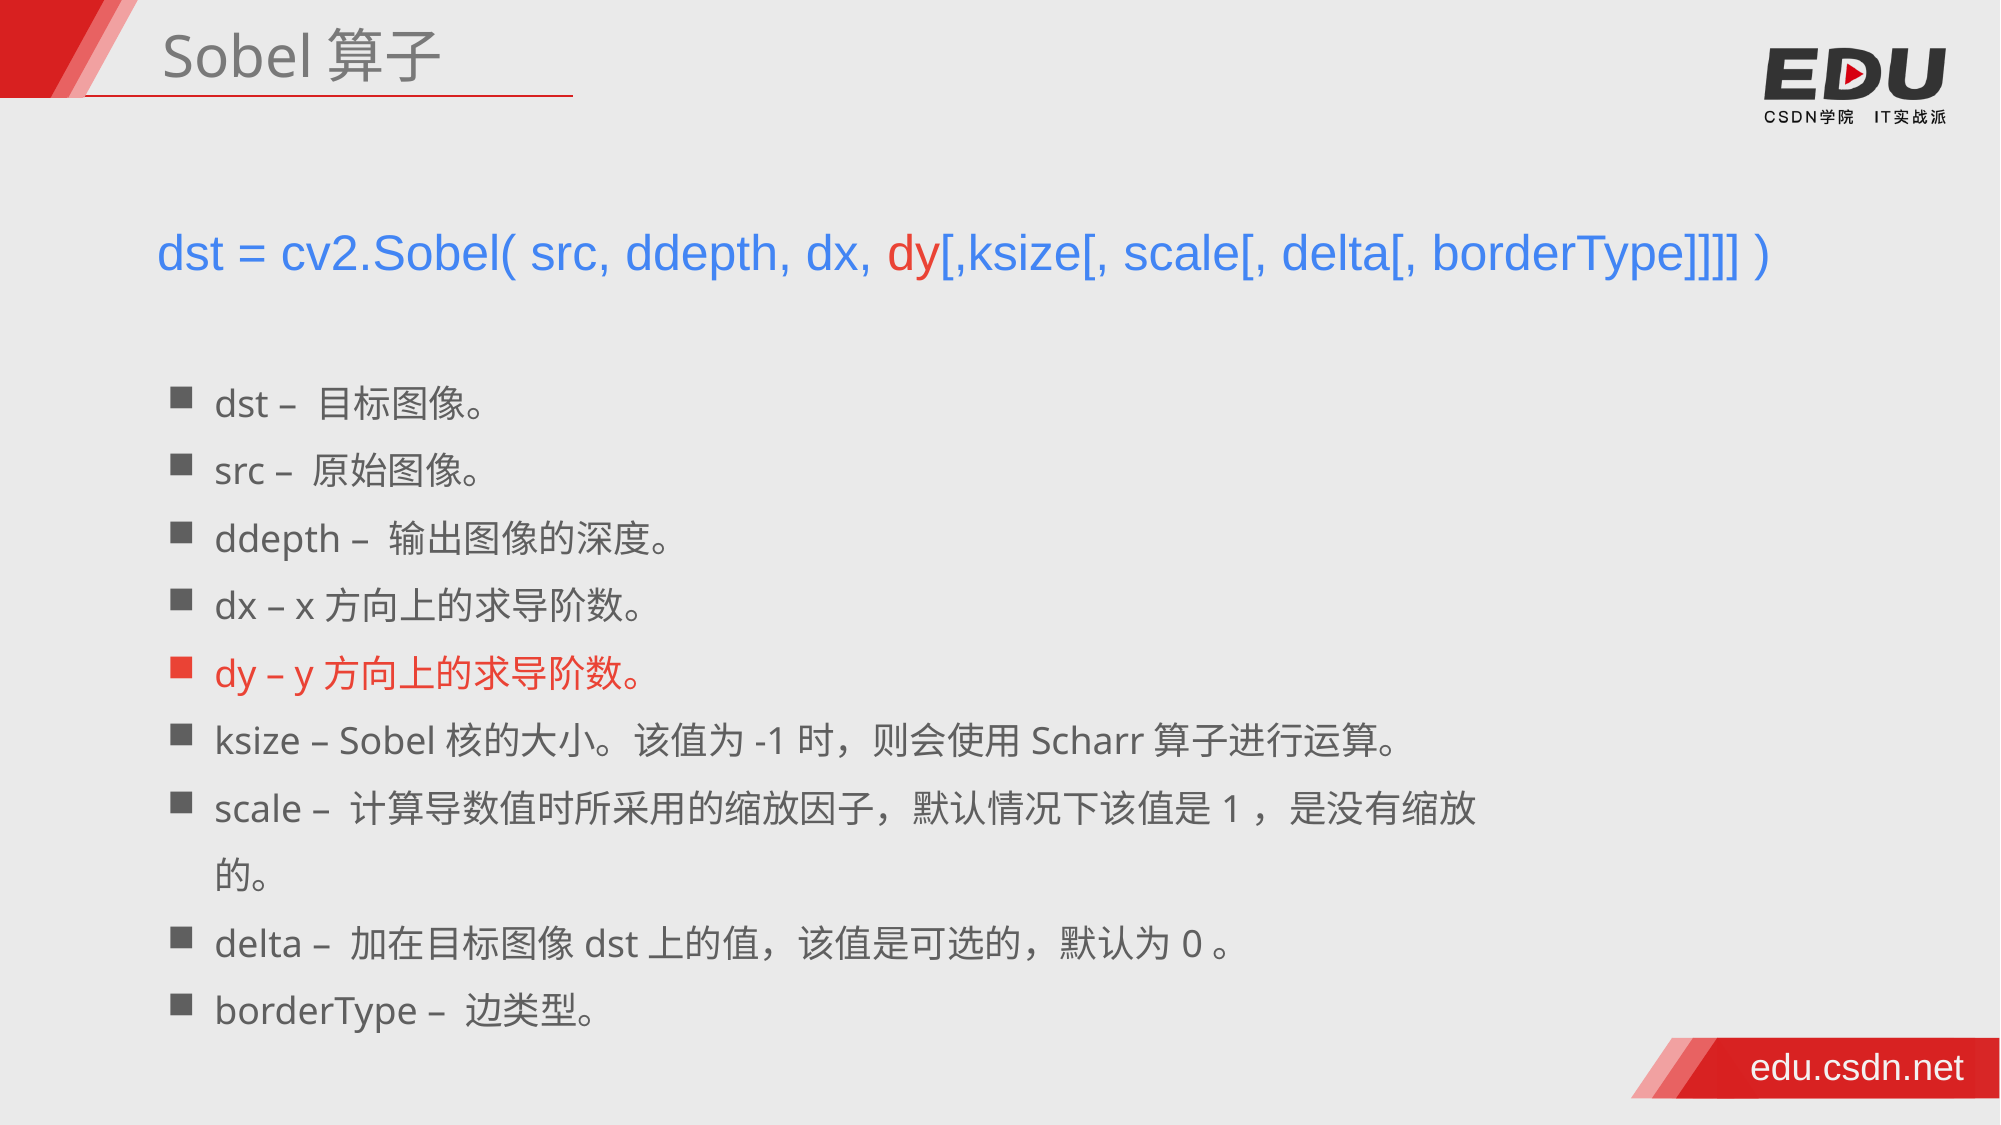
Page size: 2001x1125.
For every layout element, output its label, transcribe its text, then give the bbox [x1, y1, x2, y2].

text_box dst – 目标图像。 src – 原始图像。 ddepth – 输出图像的深度。 dx – x方向上的求导阶数。 dy – y方向上的求导阶数。 ksize – Sobel核的大小。该值为-1时，则会使用Scharr算子进行运算。 scale – 计算导数值时所采用的缩放因子，默认情况下该值是1，是没有缩放的。 delta – 加在目标图像dst上的值，该值是可选的，默认为0。 borderType – 边类型。 [152, 349, 1559, 1040]
text_box Sobel算子 [154, 19, 618, 118]
picture [1761, 42, 1948, 128]
text_box dst = cv2.Sobel( src, ddepth, dx, dy[,ksize[, scale[, delta[, borderType]]]] ) [78, 213, 1851, 289]
